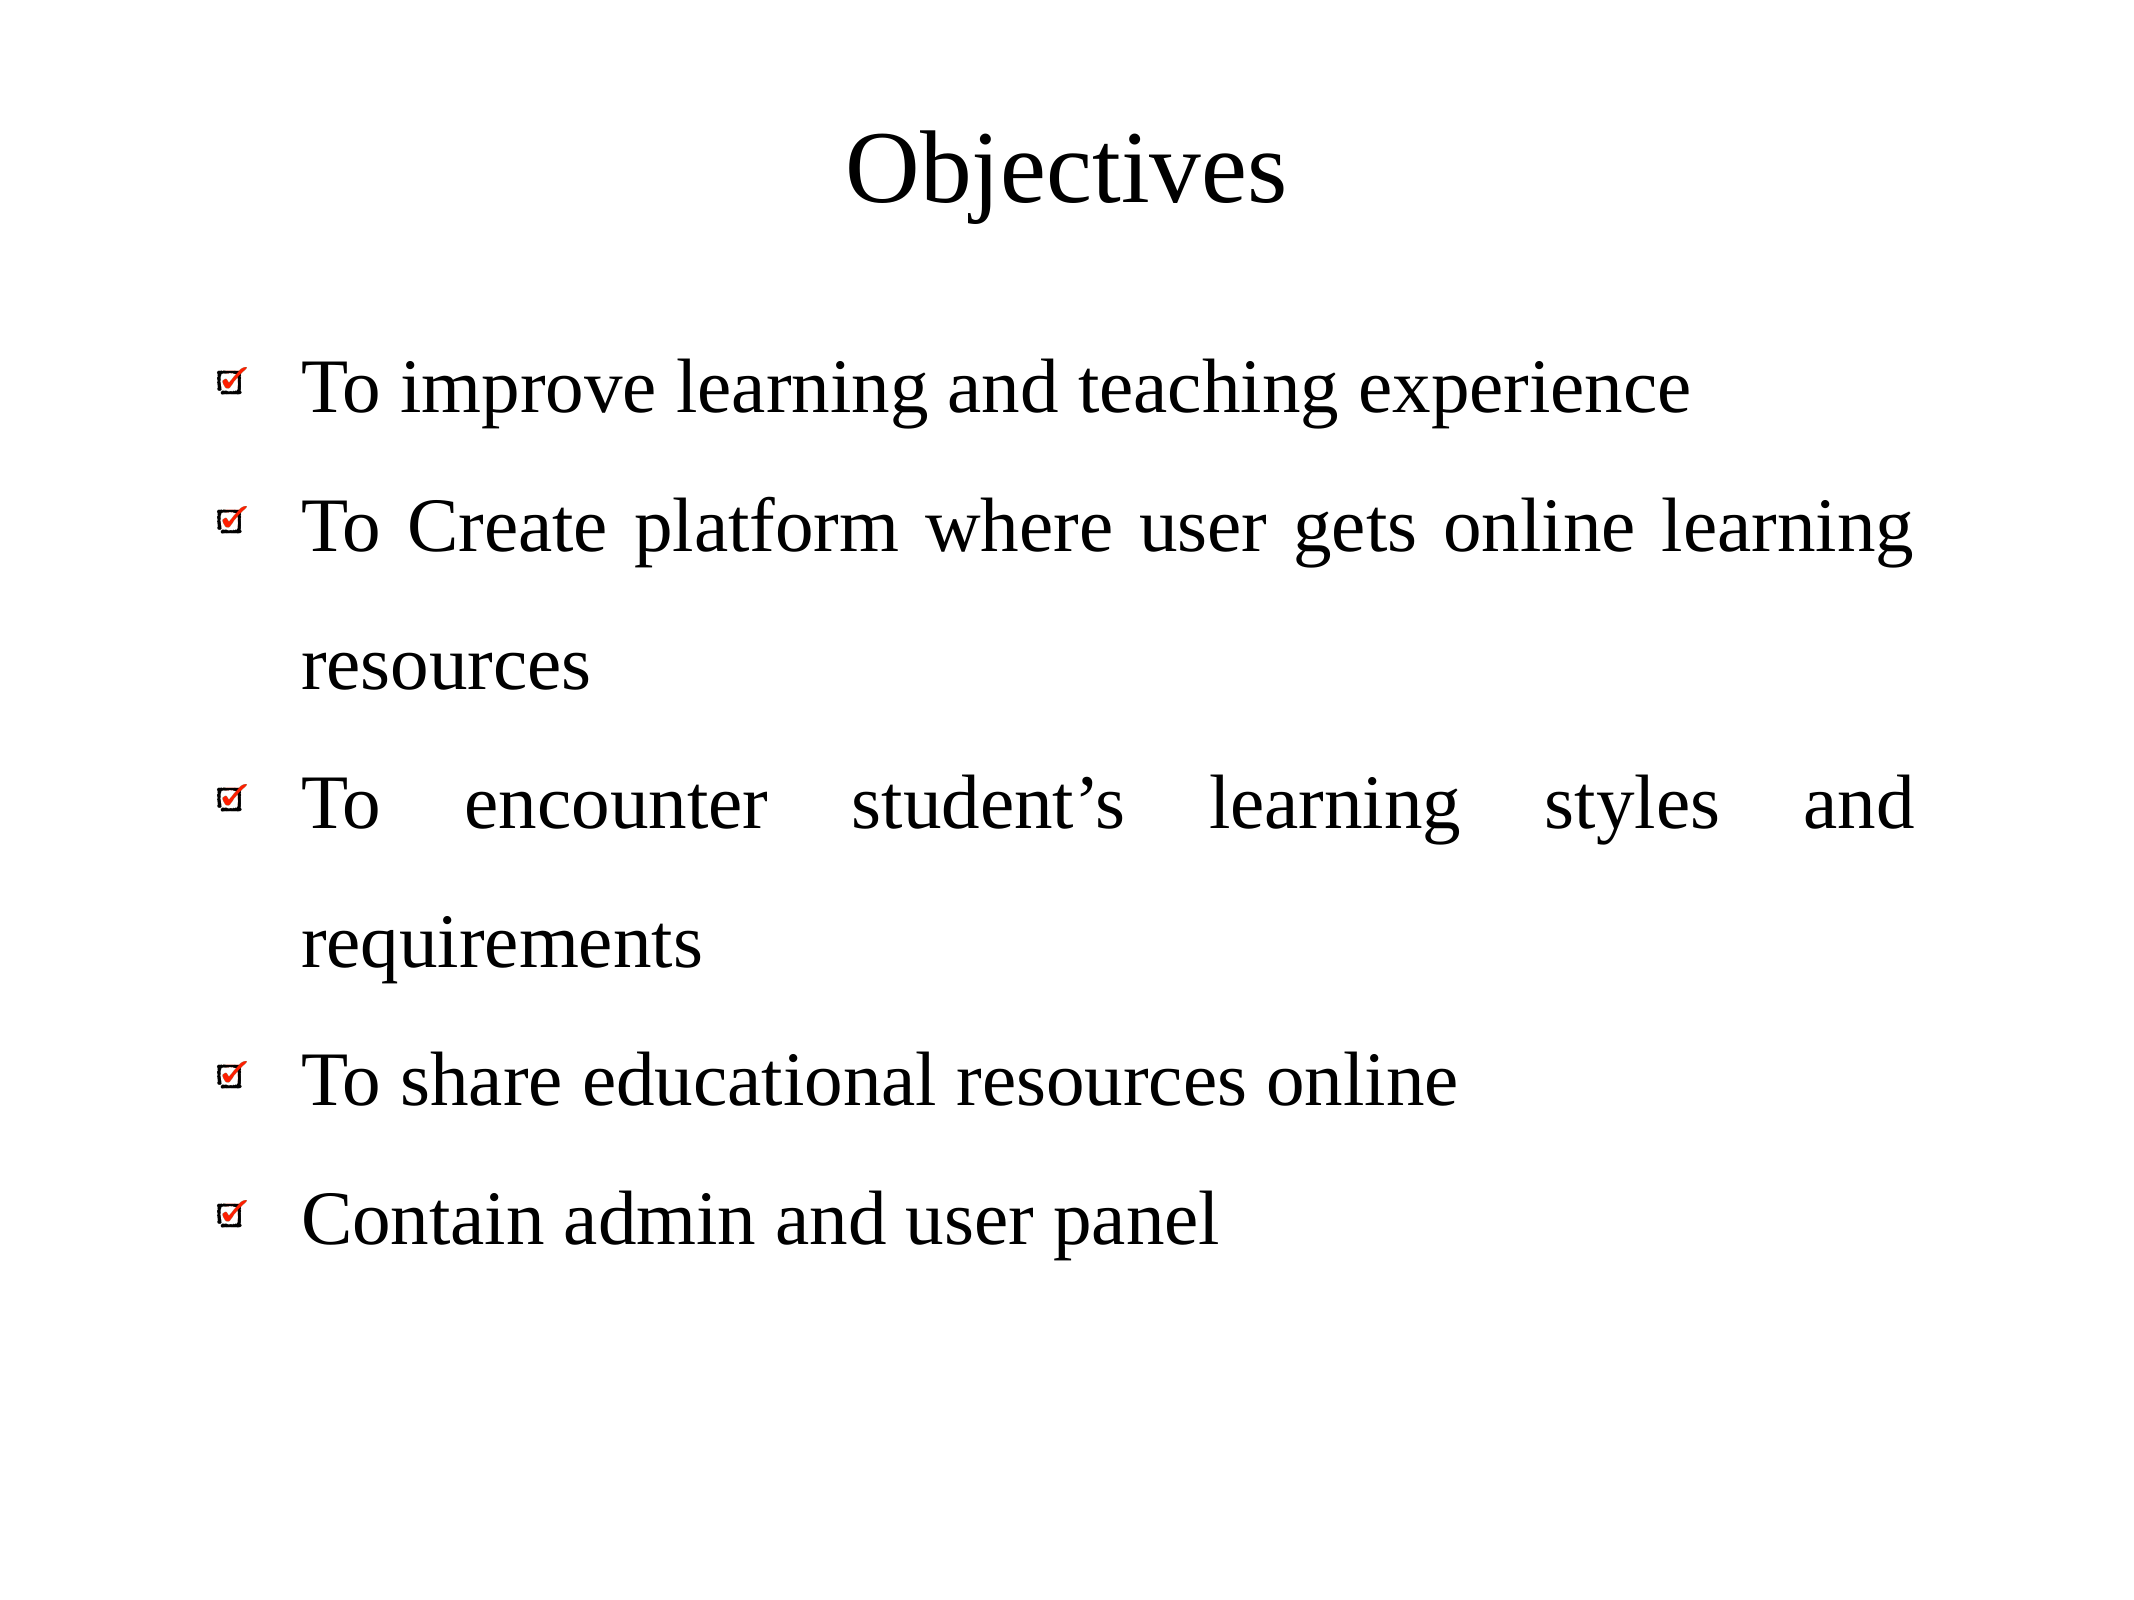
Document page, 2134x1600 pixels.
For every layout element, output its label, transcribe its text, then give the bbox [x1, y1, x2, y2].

picture [216, 784, 247, 812]
picture [216, 506, 247, 534]
title Objectives [207, 89, 1926, 232]
picture [216, 1200, 247, 1228]
picture [216, 367, 247, 395]
subtitle To improve learning and teaching experience To Create platform where user gets online learning resources To encounter student’s learning styles and requirements To share educational resources online Contain admin and user panel [207, 280, 1926, 1320]
picture [216, 1061, 247, 1089]
